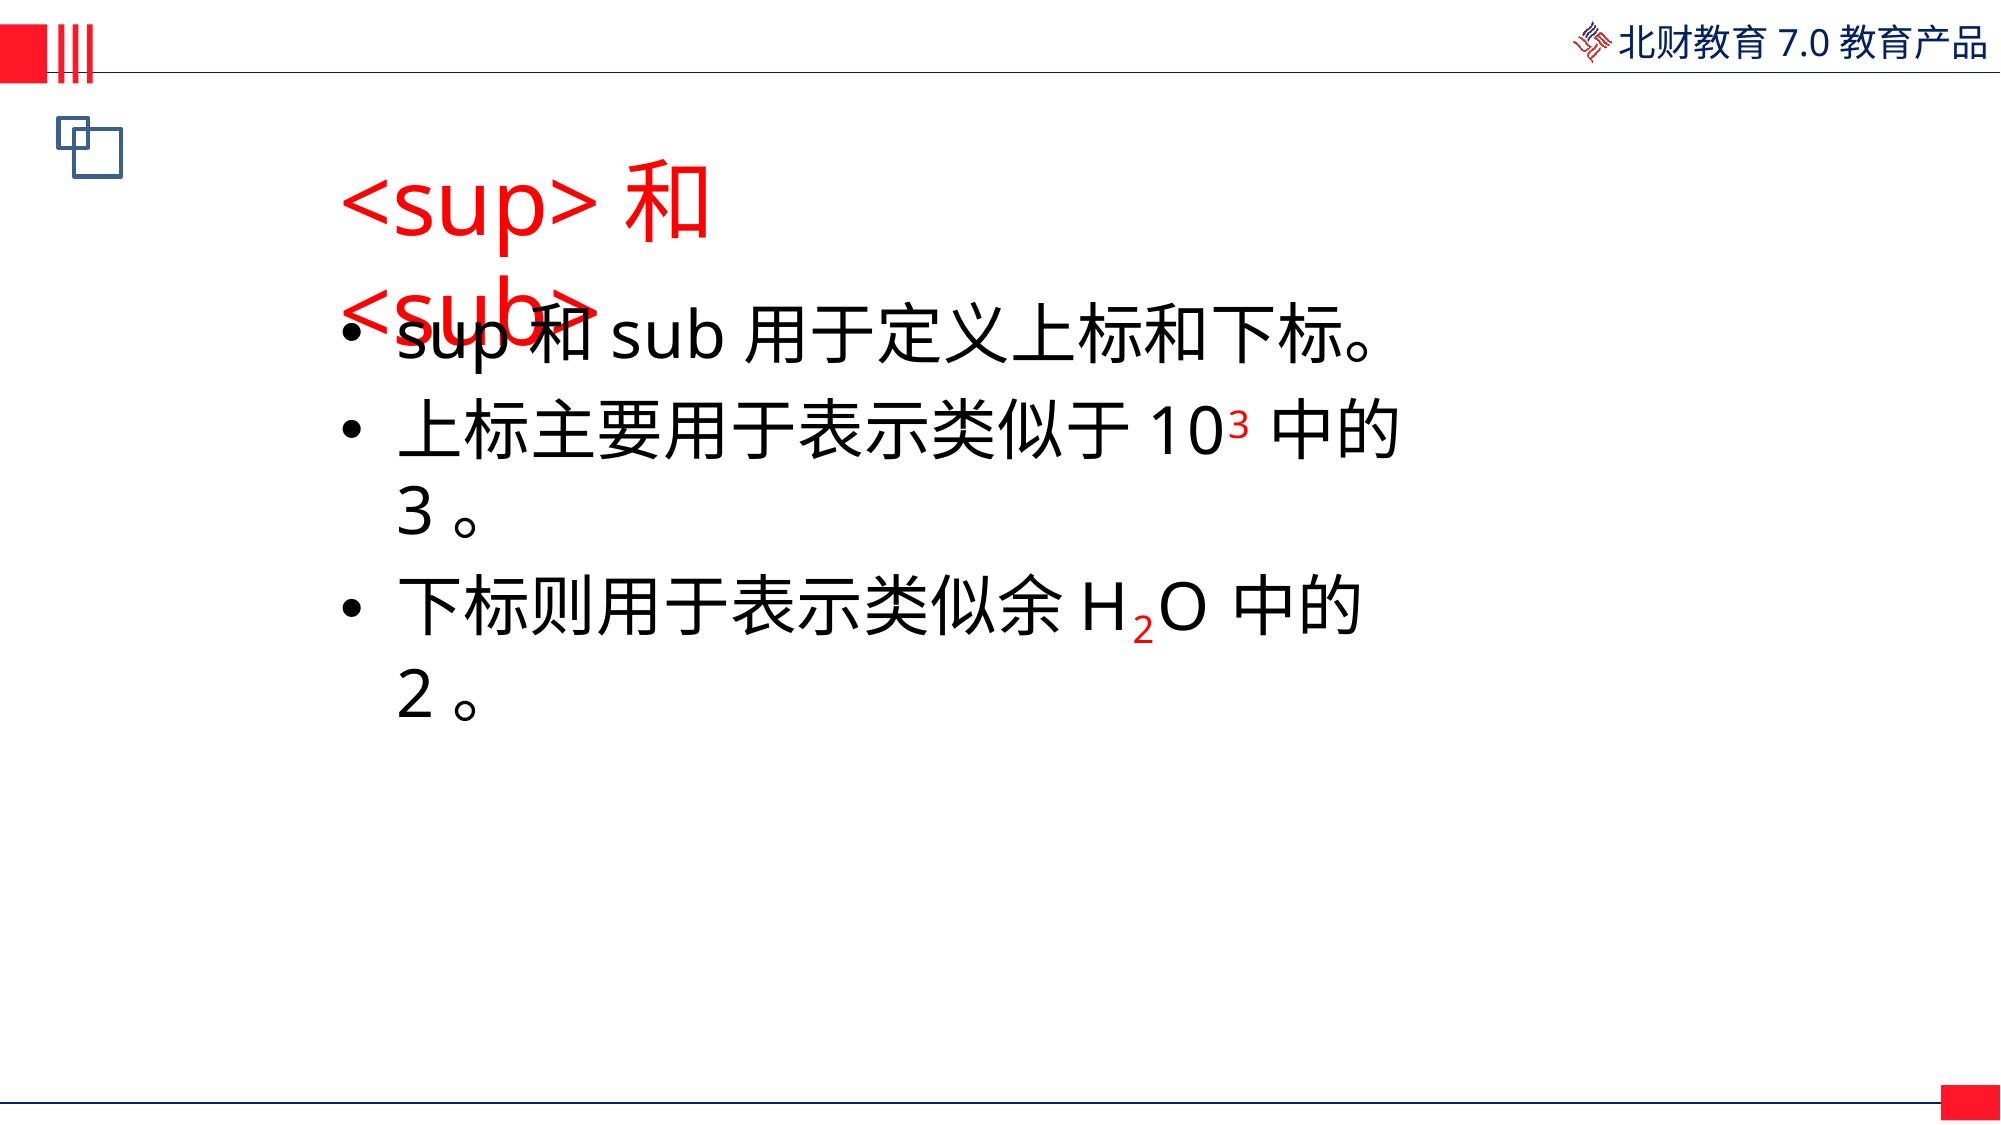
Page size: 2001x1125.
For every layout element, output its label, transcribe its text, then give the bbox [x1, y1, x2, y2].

picture [1554, 13, 1623, 73]
title <sup>和<sub> [338, 141, 998, 273]
text_box sup和sub用于定义上标和下标。 上标主要用于表示类似于103中的3。 下标则用于表示类似余H2O中的2。 [338, 273, 1477, 732]
